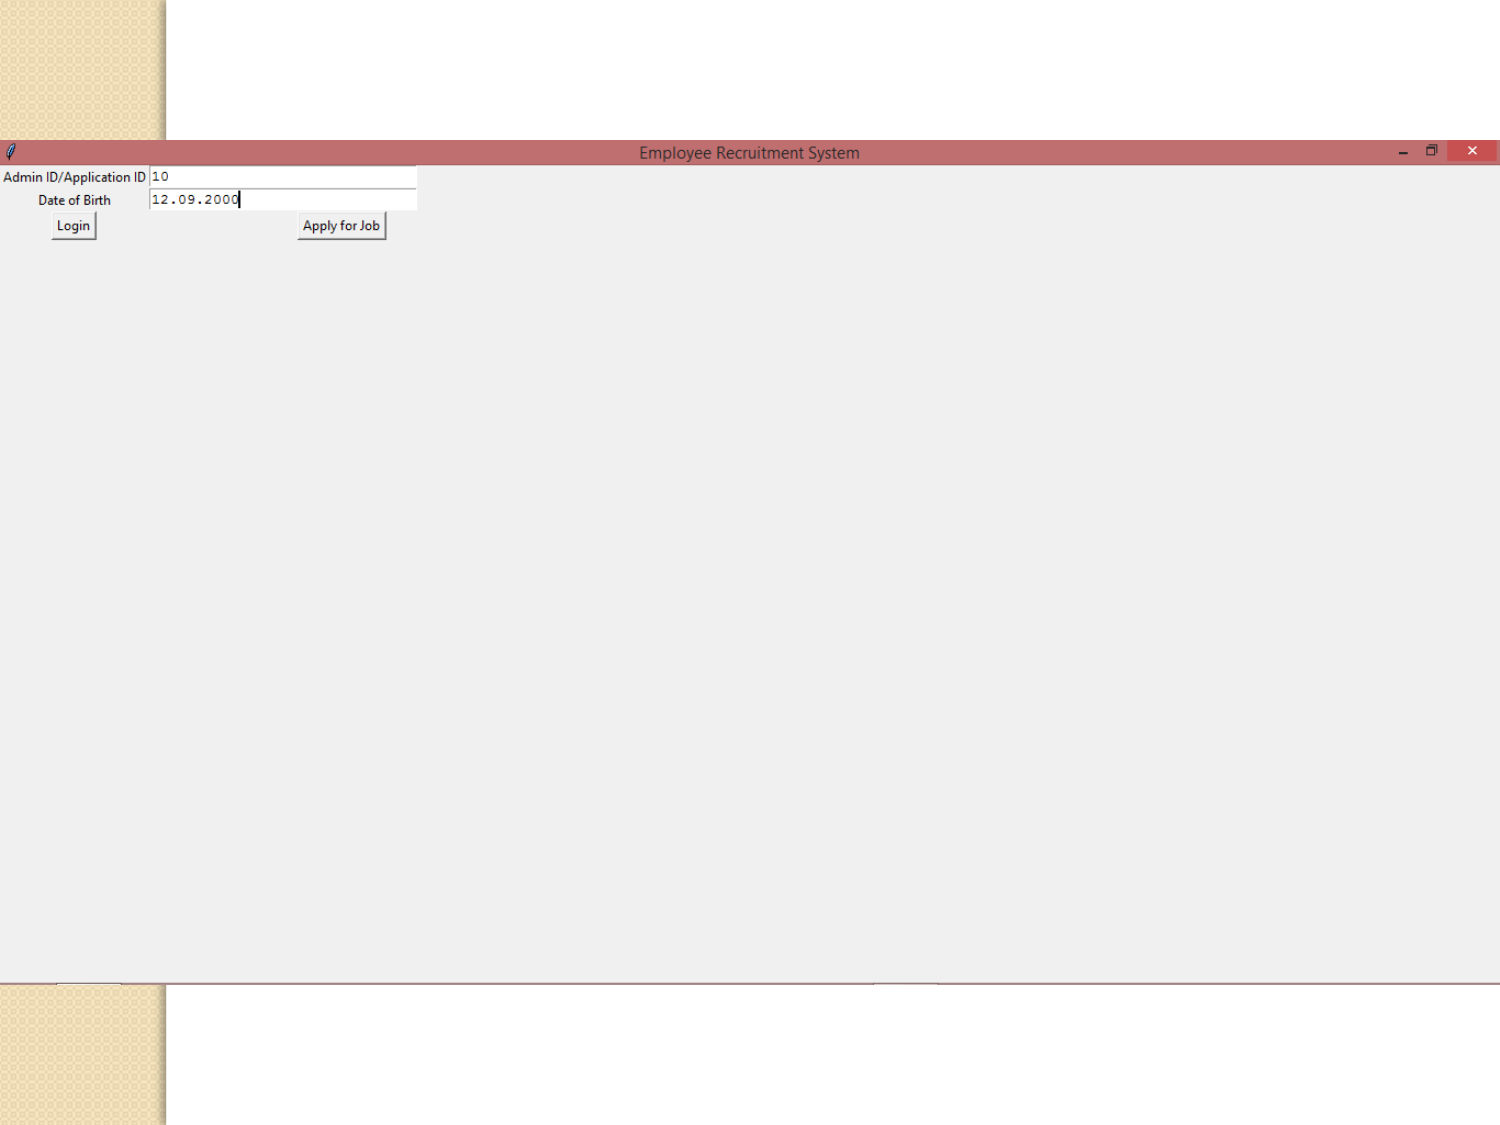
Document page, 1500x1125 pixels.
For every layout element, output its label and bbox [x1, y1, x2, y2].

picture [0, 140, 1500, 985]
